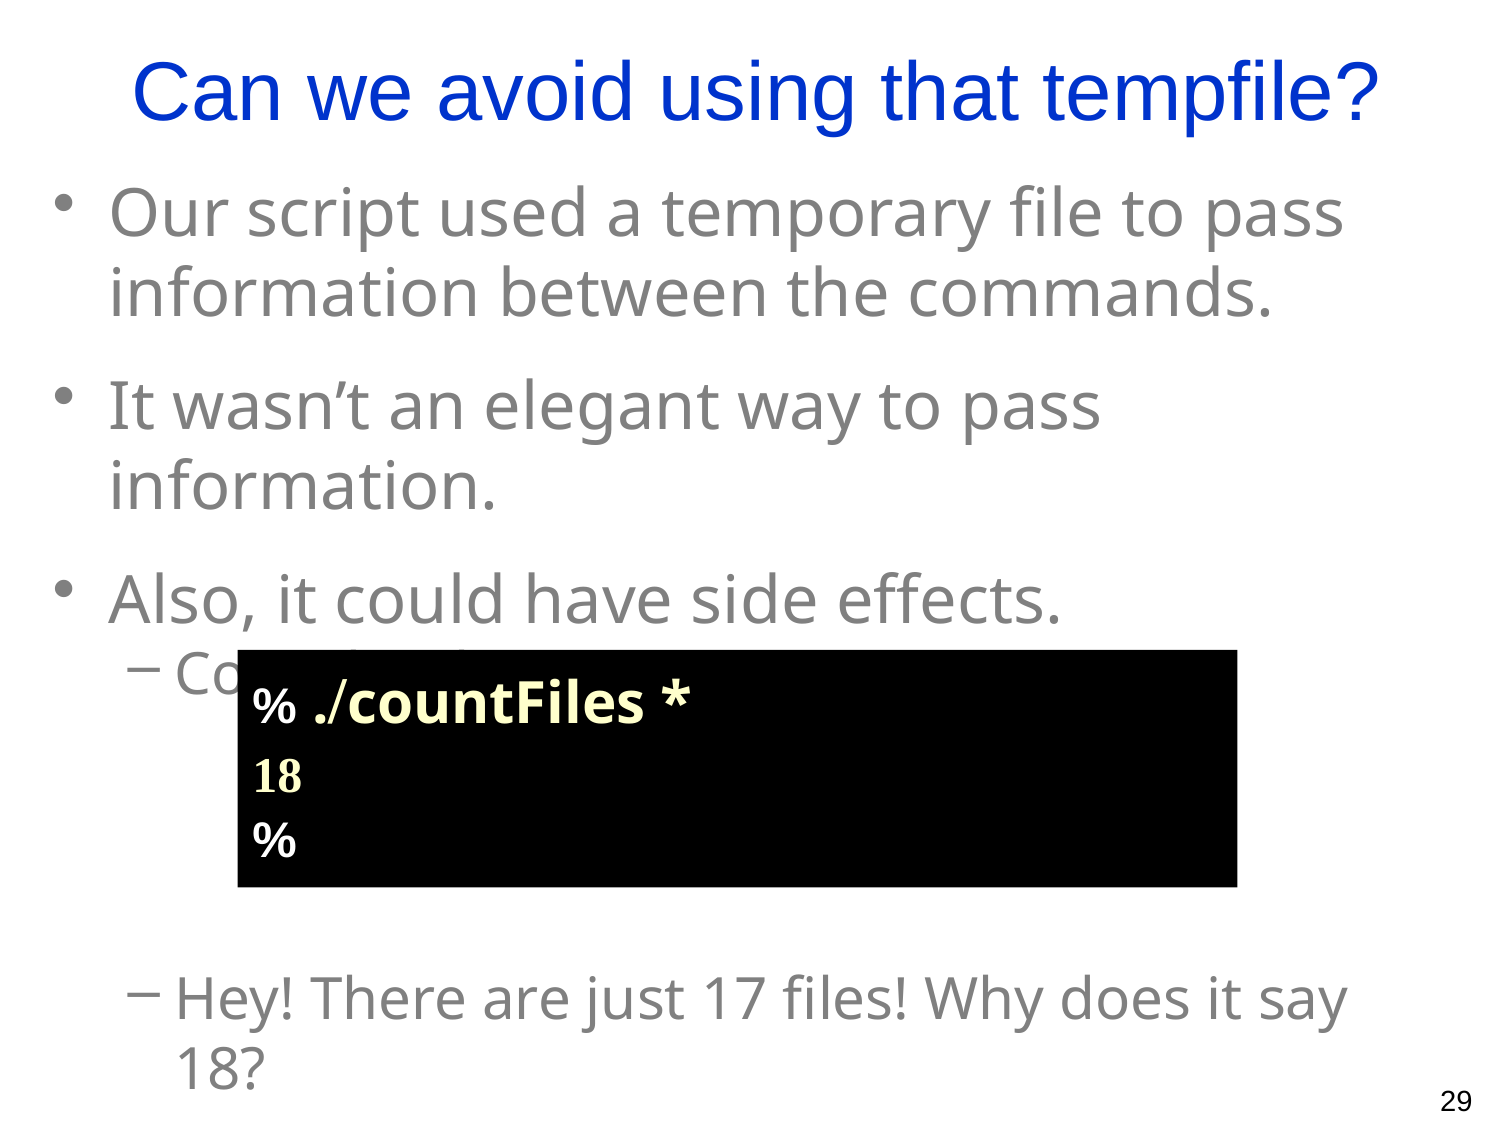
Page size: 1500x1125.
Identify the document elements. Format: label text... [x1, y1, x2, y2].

list Our script used a temporary file to pass information between the commands. It wasn’t an elegant way to pass information. Also, it could have side effects. Consider this run case: Hey! There are just 17 files! Why does it say 18? There is a better way: use command pipes [37, 162, 1463, 1125]
text_box 29 [1412, 1074, 1488, 1125]
title Can we avoid using that tempfile? [112, 24, 1401, 151]
text_box % ./countFiles * 18 % [237, 649, 1238, 888]
